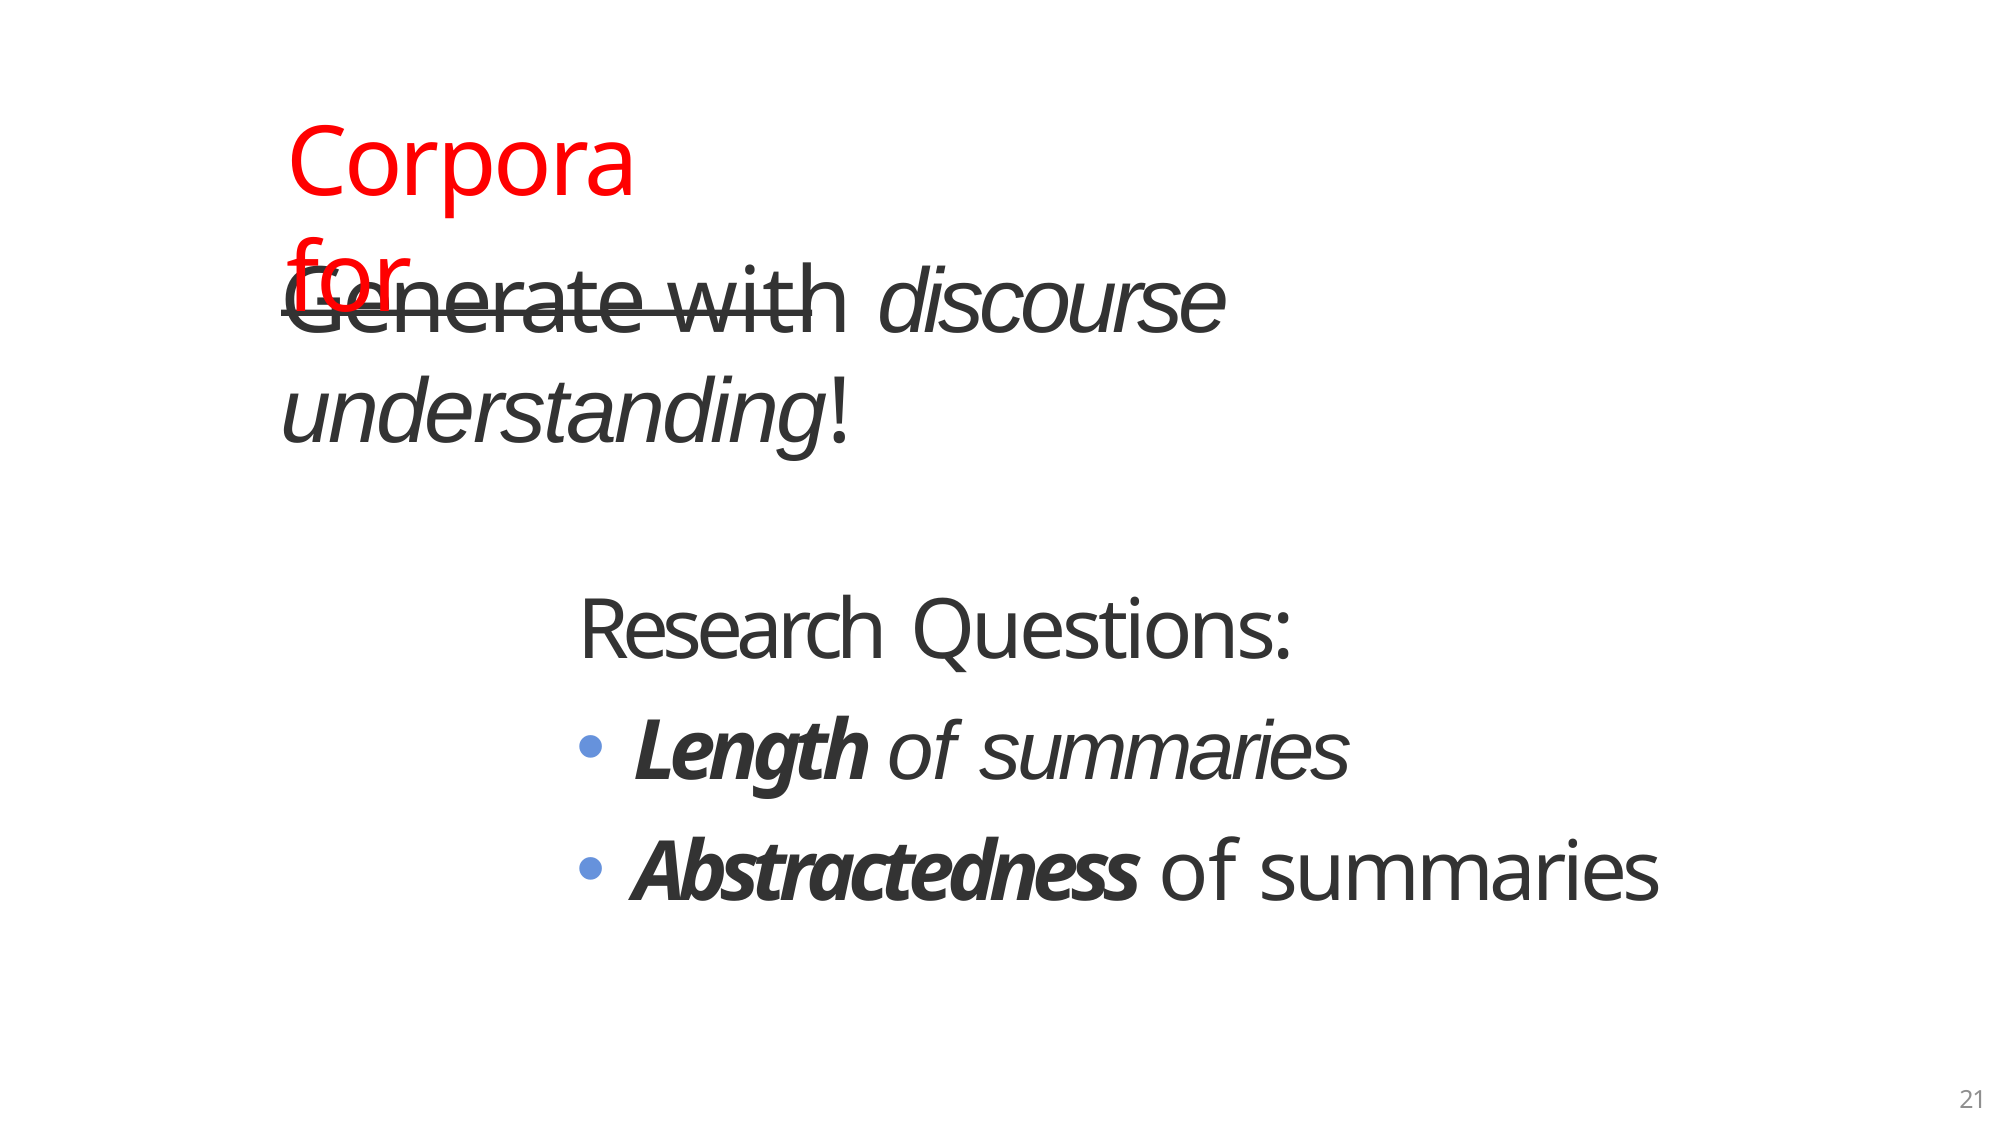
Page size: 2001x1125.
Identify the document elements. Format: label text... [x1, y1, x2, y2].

title Corpora for [283, 96, 790, 331]
text_box Generate with discourse understanding! Research Questions: Length of summaries Abstractedness of summaries [278, 238, 1771, 918]
slide_number 21 [1953, 774, 1991, 1125]
